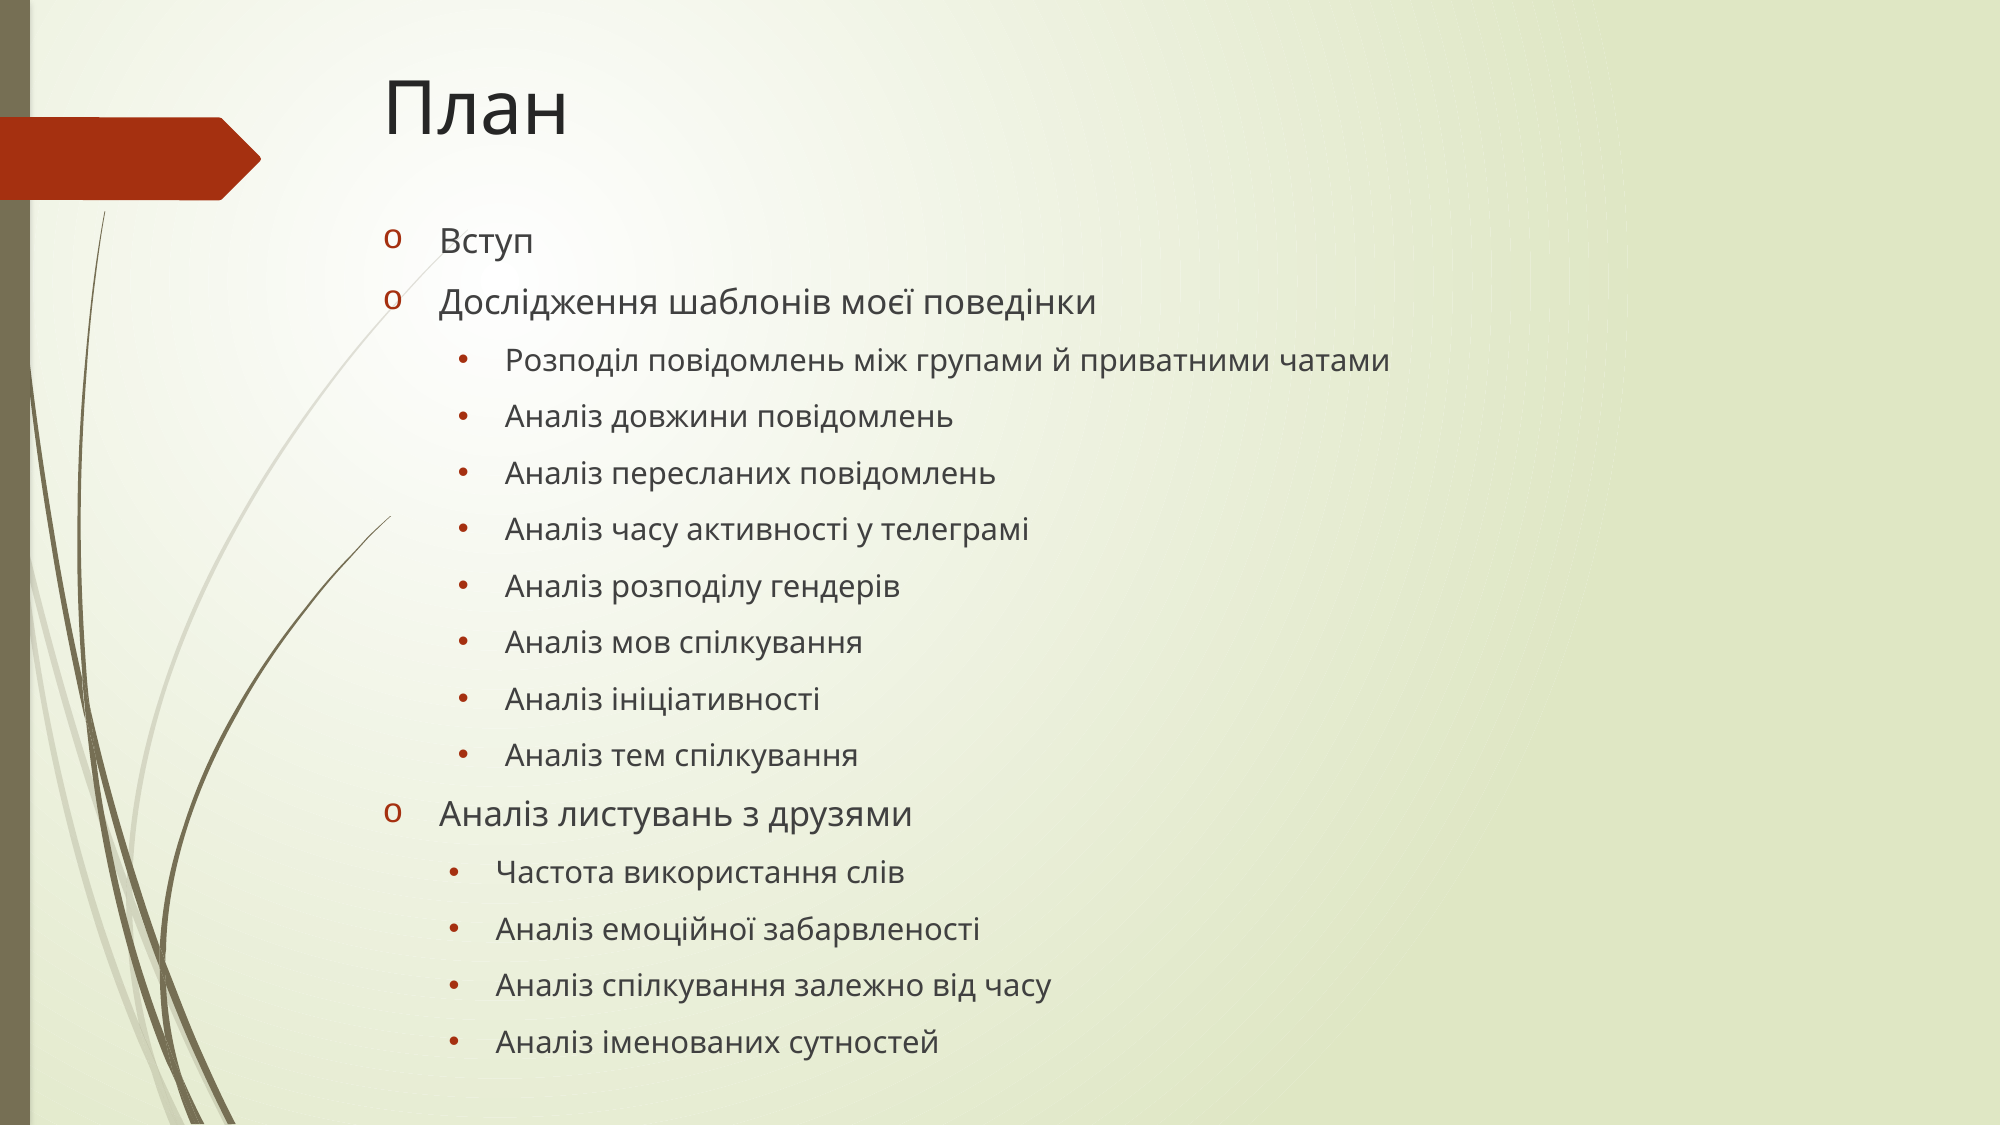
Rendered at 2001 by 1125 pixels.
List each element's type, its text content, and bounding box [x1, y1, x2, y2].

list Вступ Дослідження шаблонів моєї поведінки Розподіл повідомлень між групами й приватними чатами Аналіз довжини повідомлень Аналіз пересланих повідомлень Аналіз часу активності у телеграмі Аналіз розподілу гендерів Аналіз мов спілкування Аналіз ініціативності Аналіз тем спілкування Аналіз листувань з друзями Частота використання слів Аналіз емоційної забарвленості Аналіз спілкування залежно від часу Аналіз іменованих сутностей [367, 210, 1831, 1073]
title План [367, 52, 1830, 192]
